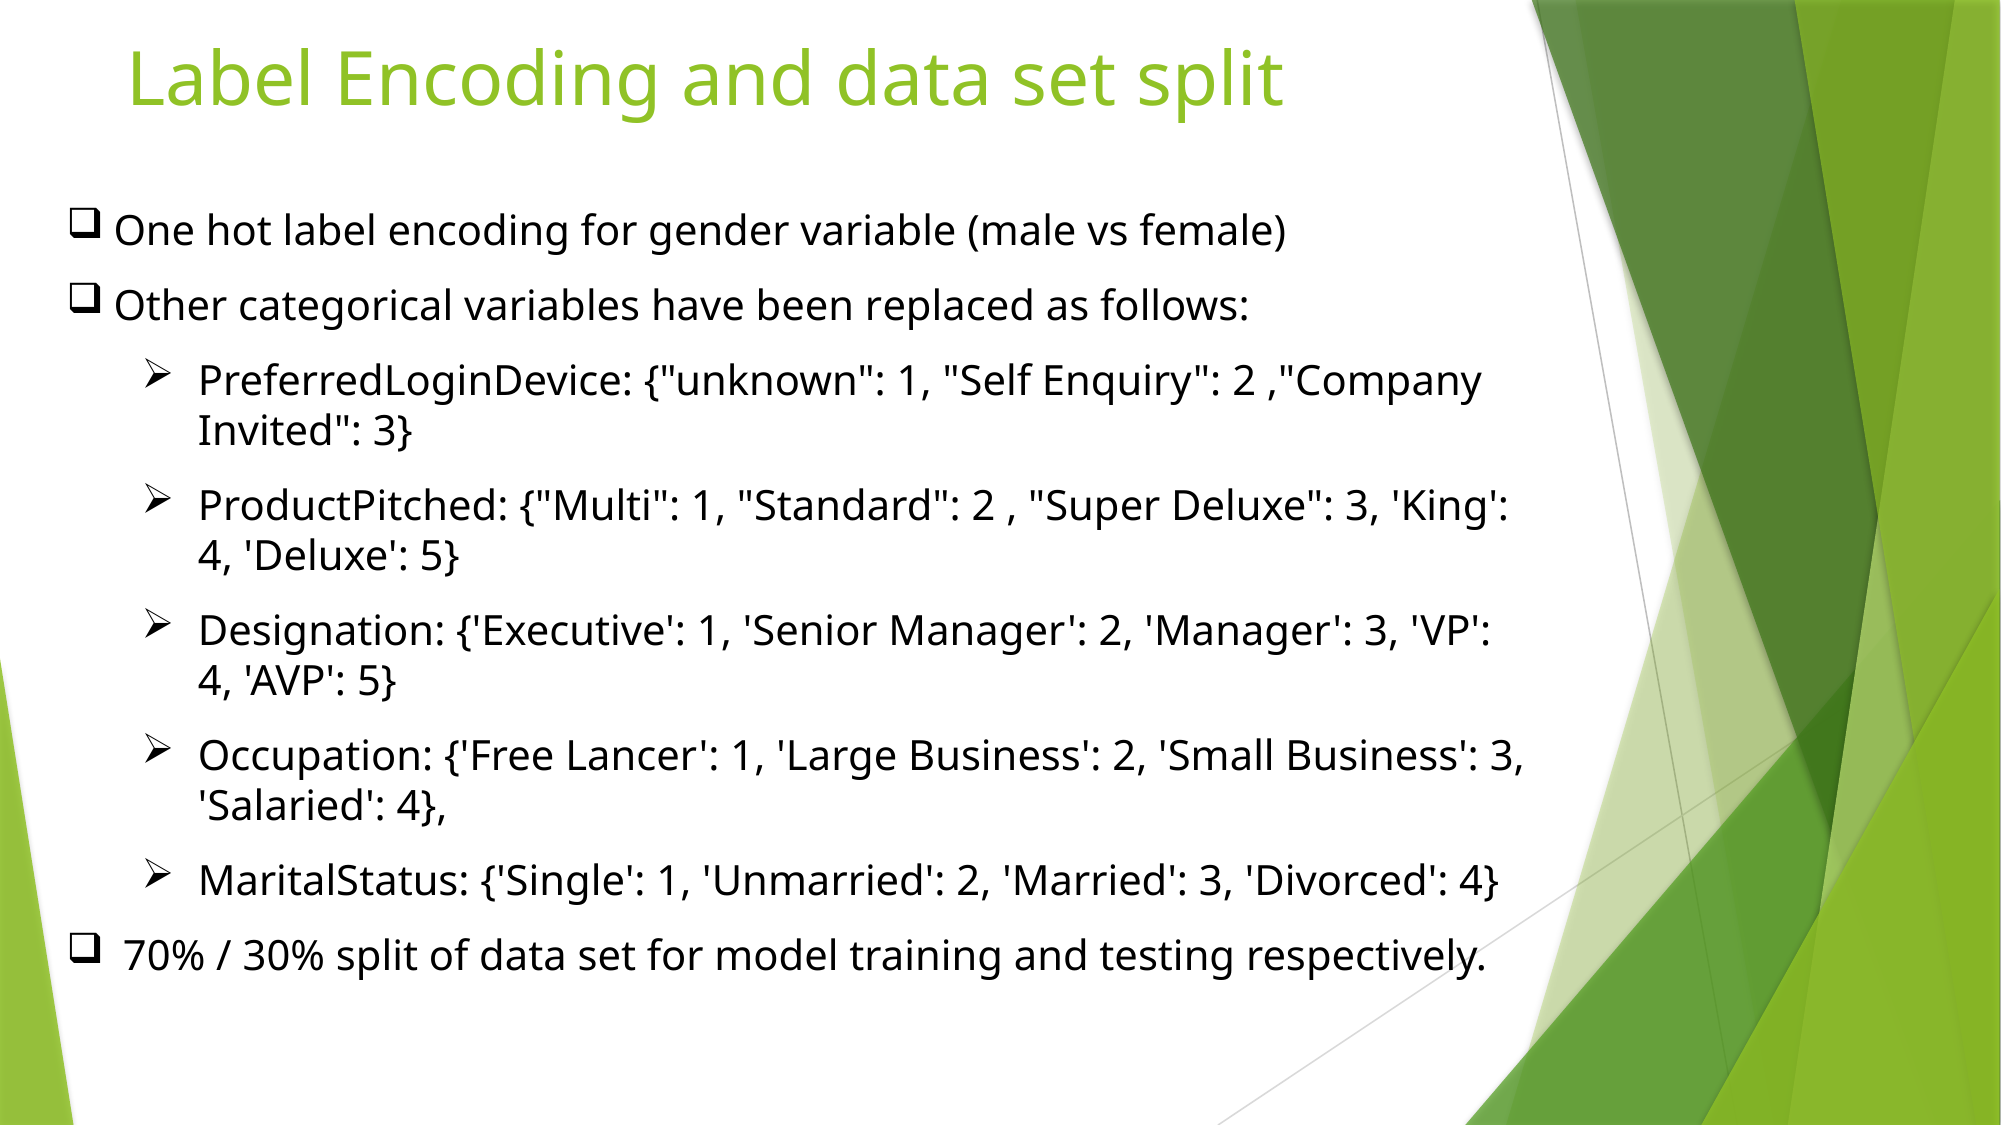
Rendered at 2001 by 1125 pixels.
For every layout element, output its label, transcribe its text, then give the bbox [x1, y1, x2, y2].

text_box One hot label encoding for gender variable (male vs female) Other categorical variables have been replaced as follows: PreferredLoginDevice: {"unknown": 1, "Self Enquiry": 2 ,"Company Invited": 3} ProductPitched: {"Multi": 1, "Standard": 2 , "Super Deluxe": 3, 'King': 4, 'Deluxe': 5} Designation: {'Executive': 1, 'Senior Manager': 2, 'Manager': 3, 'VP': 4, 'AVP': 5} Occupation: {'Free Lancer': 1, 'Large Business': 2, 'Small Business': 3, 'Salaried': 4}, MaritalStatus: {'Single': 1, 'Unmarried': 2, 'Married': 3, 'Divorced': 4} 70% / 30% split of data set for model training and testing respectively. [51, 196, 1544, 986]
title Label Encoding and data set split [111, 22, 1522, 196]
